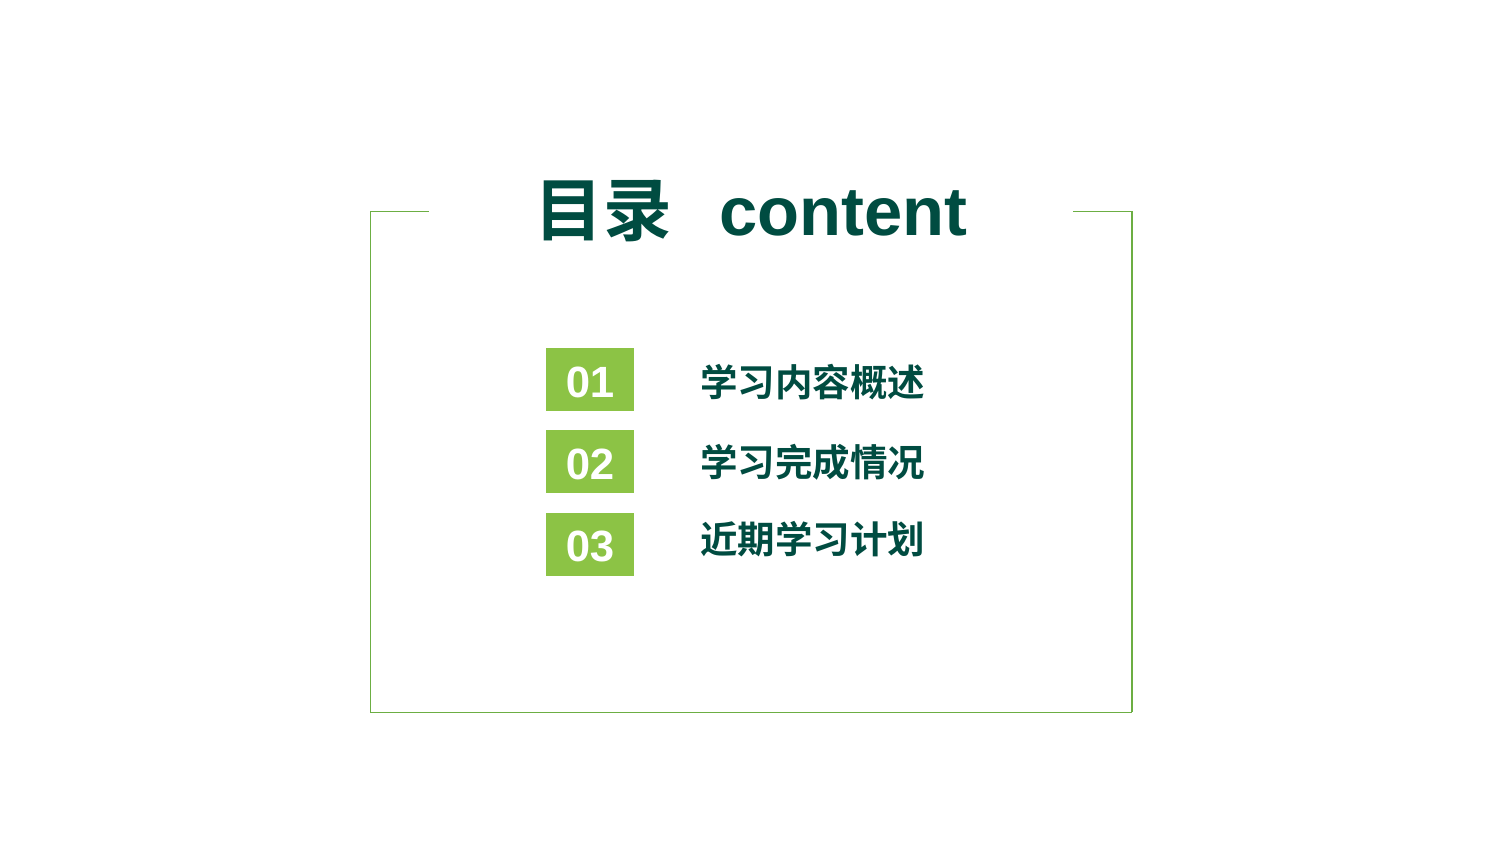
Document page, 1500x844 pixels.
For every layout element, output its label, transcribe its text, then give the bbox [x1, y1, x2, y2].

text_box 03 [546, 513, 634, 576]
text_box 02 [546, 430, 634, 493]
text_box 近期学习计划 [700, 510, 954, 568]
text_box 学习完成情况 [700, 433, 961, 491]
text_box 学习内容概述 [700, 352, 993, 410]
text_box 目录 content [513, 159, 989, 257]
text_box 01 [546, 348, 634, 411]
